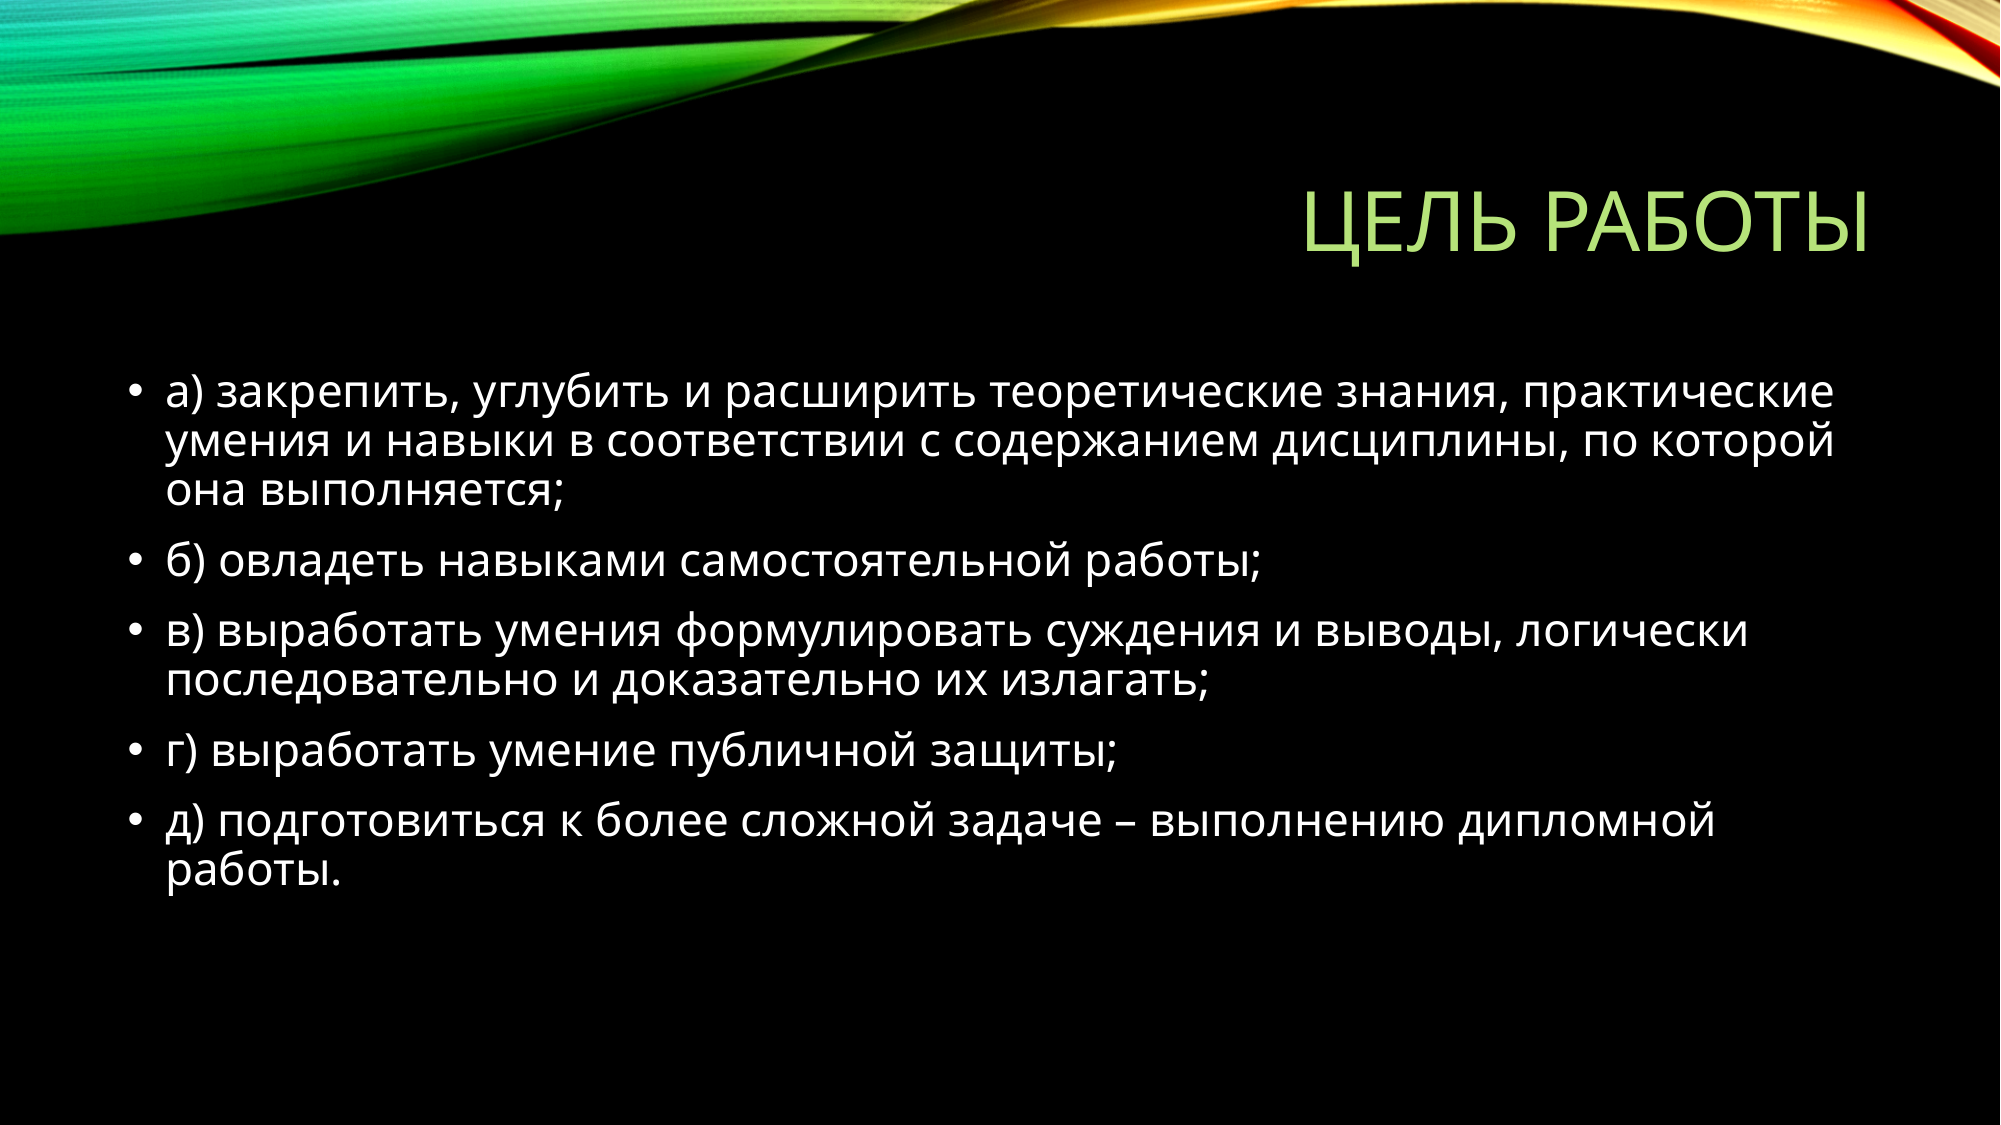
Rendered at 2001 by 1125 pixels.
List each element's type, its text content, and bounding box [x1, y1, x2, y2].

list а) закрепить, углубить и расширить теоретические знания, практические умения и навыки в соответствии с содержанием дисциплины, по которой она выполняется; б) овладеть навыками самостоятельной работы; в) выработать умения формулировать суждения и выводы, логически последовательно и доказательно их излагать; г) выработать умение публичной защиты; д) подготовиться к более сложной задаче – выполнению дипломной работы. [112, 360, 1888, 1021]
picture [0, 0, 2000, 237]
title Цель работы [474, 118, 1888, 331]
